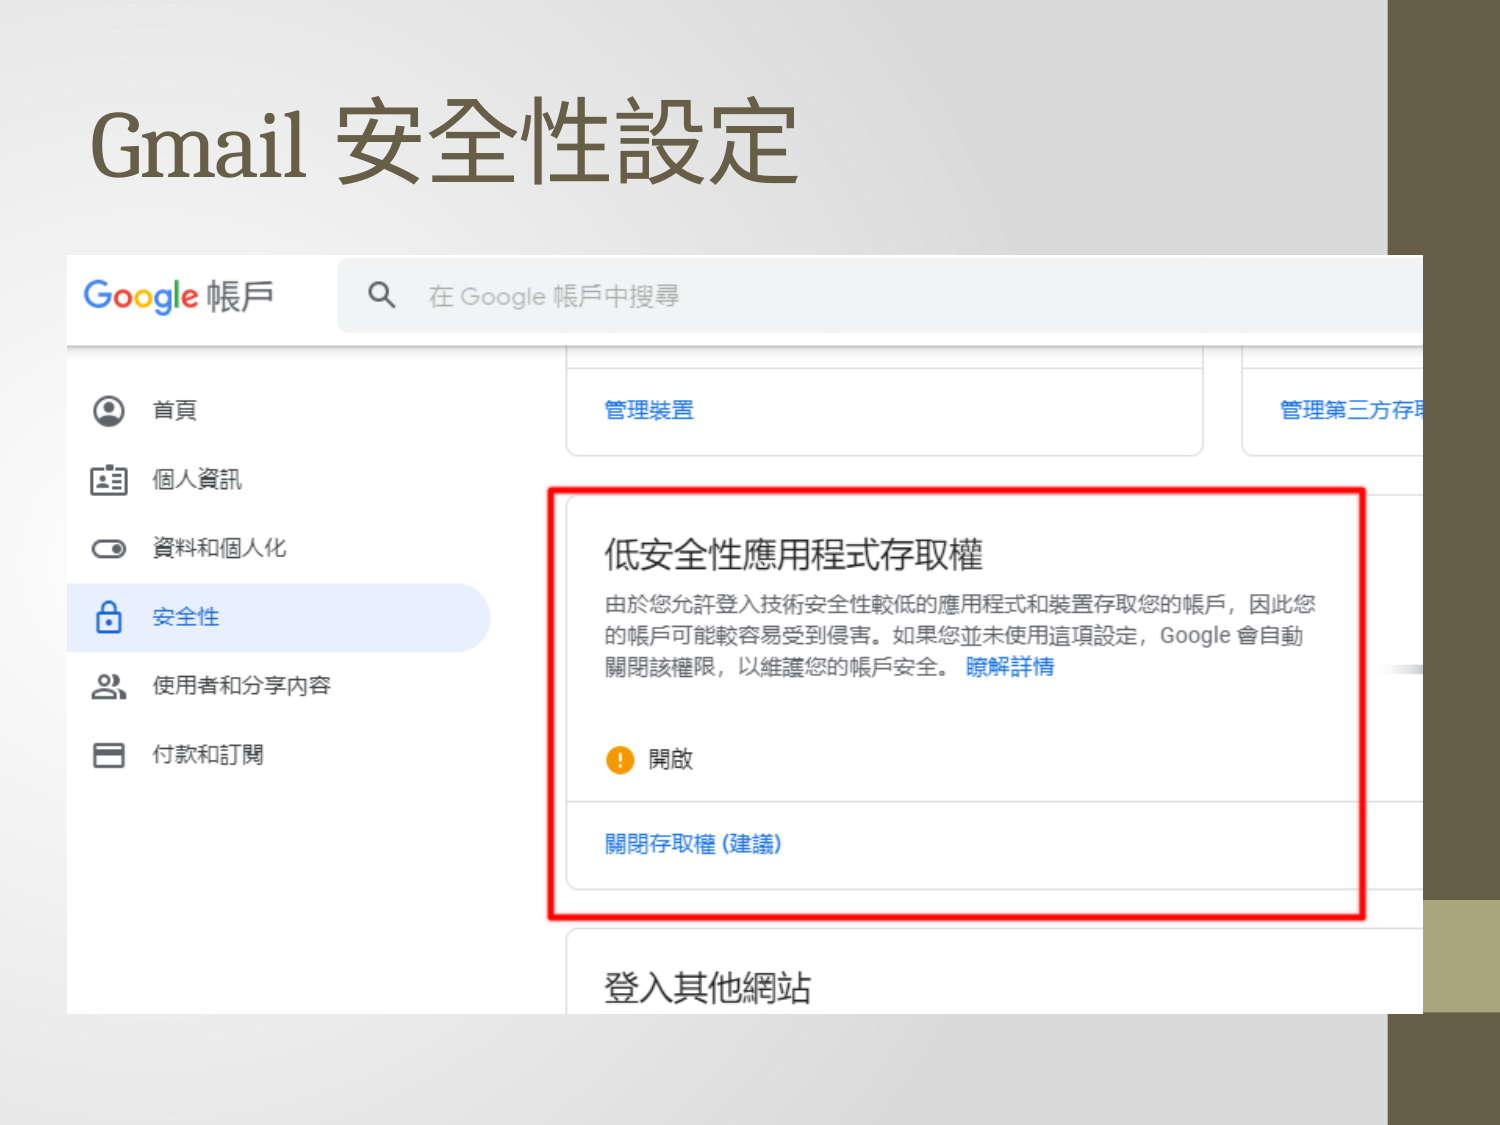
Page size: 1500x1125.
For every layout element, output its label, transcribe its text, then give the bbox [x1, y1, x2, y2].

title Gmail安全性設定 [75, 45, 1325, 233]
picture [67, 254, 1423, 1014]
